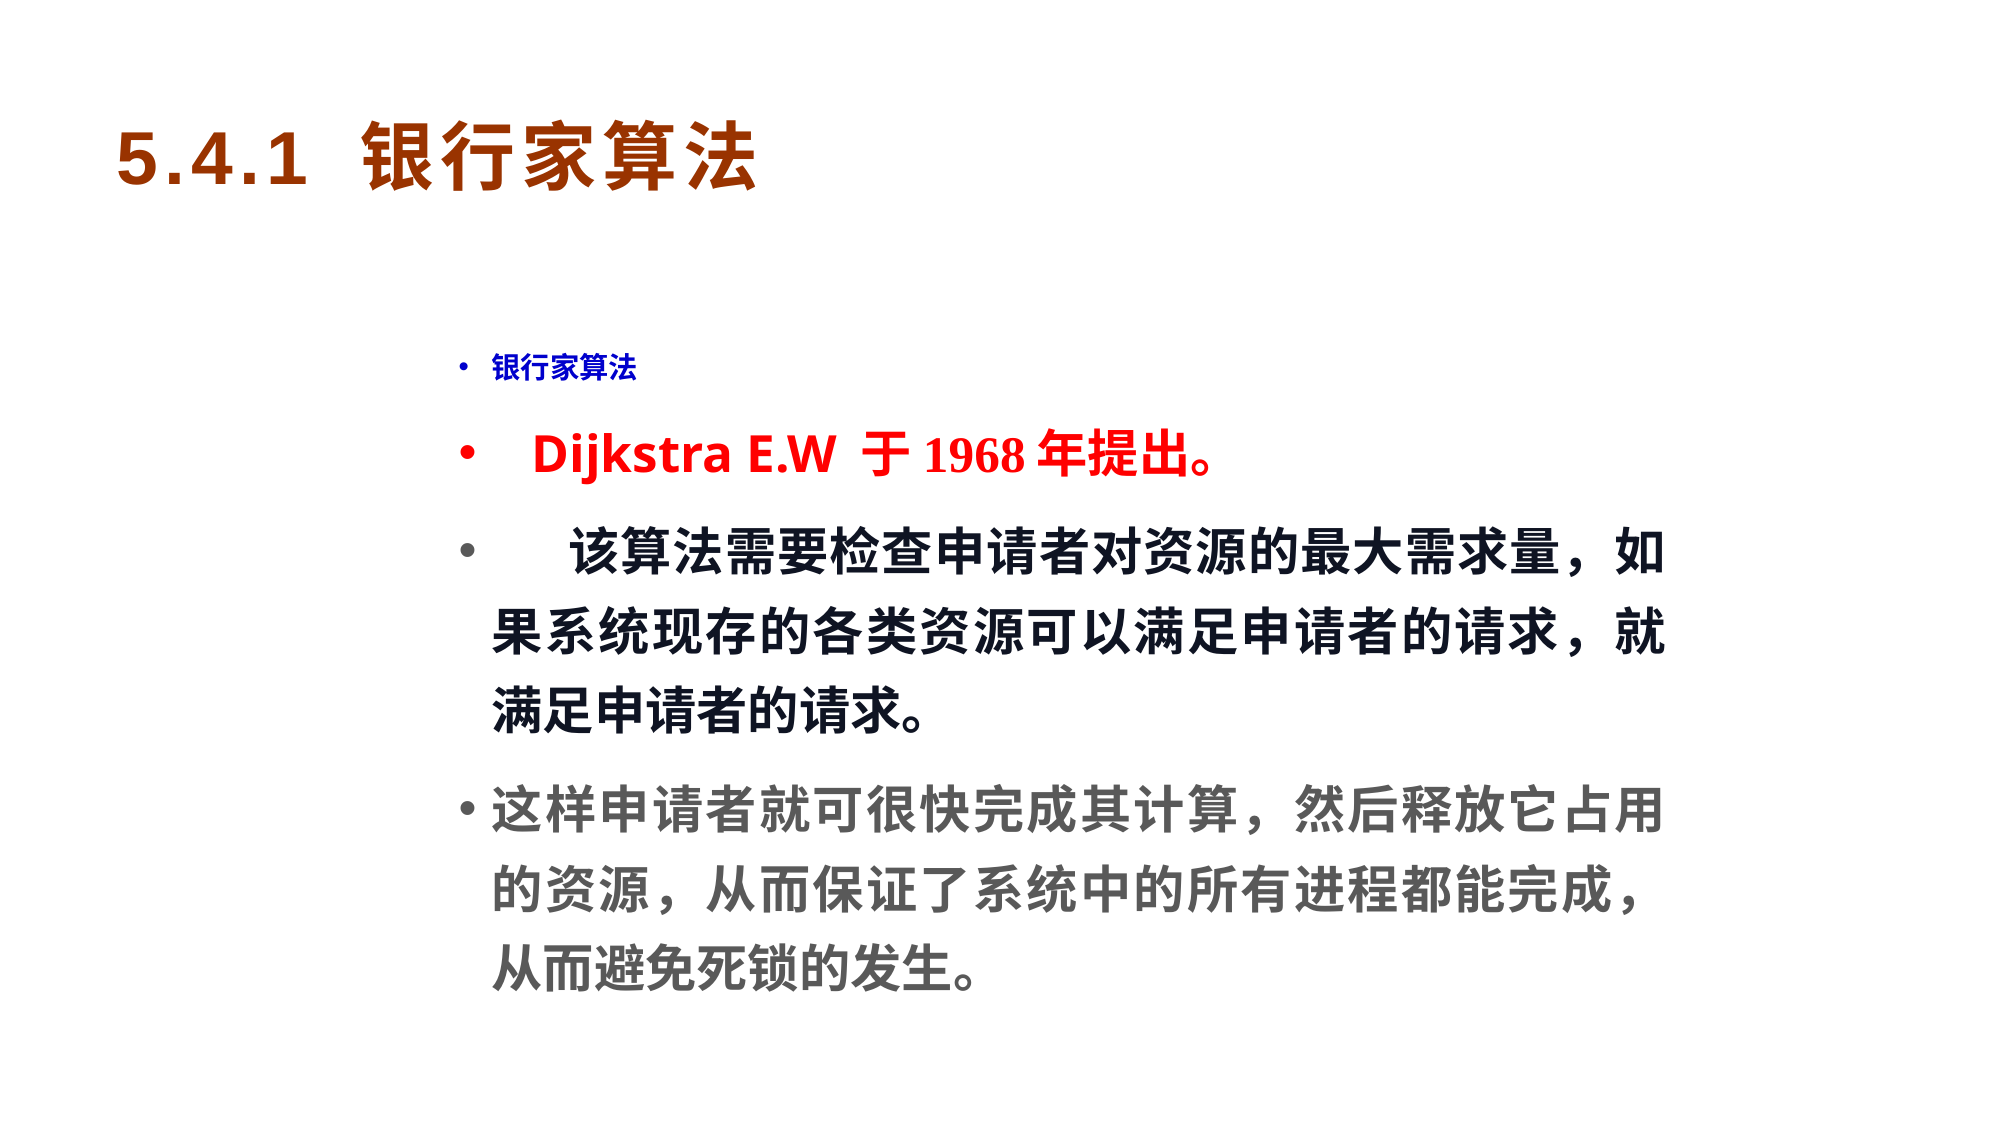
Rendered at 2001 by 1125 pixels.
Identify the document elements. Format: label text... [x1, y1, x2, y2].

list 银行家算法 Dijkstra E.W 于1968年提出。 该算法需要检查申请者对资源的最大需求量，如果系统现存的各类资源可以满足申请者的请求，就满足申请者的请求。 这样申请者就可很快完成其计算，然后释放它占用的资源，从而保证了系统中的所有进程都能完成，从而避免死锁的发生。 [444, 331, 1682, 1006]
title 5.4.1 银行家算法 [99, 99, 1900, 207]
